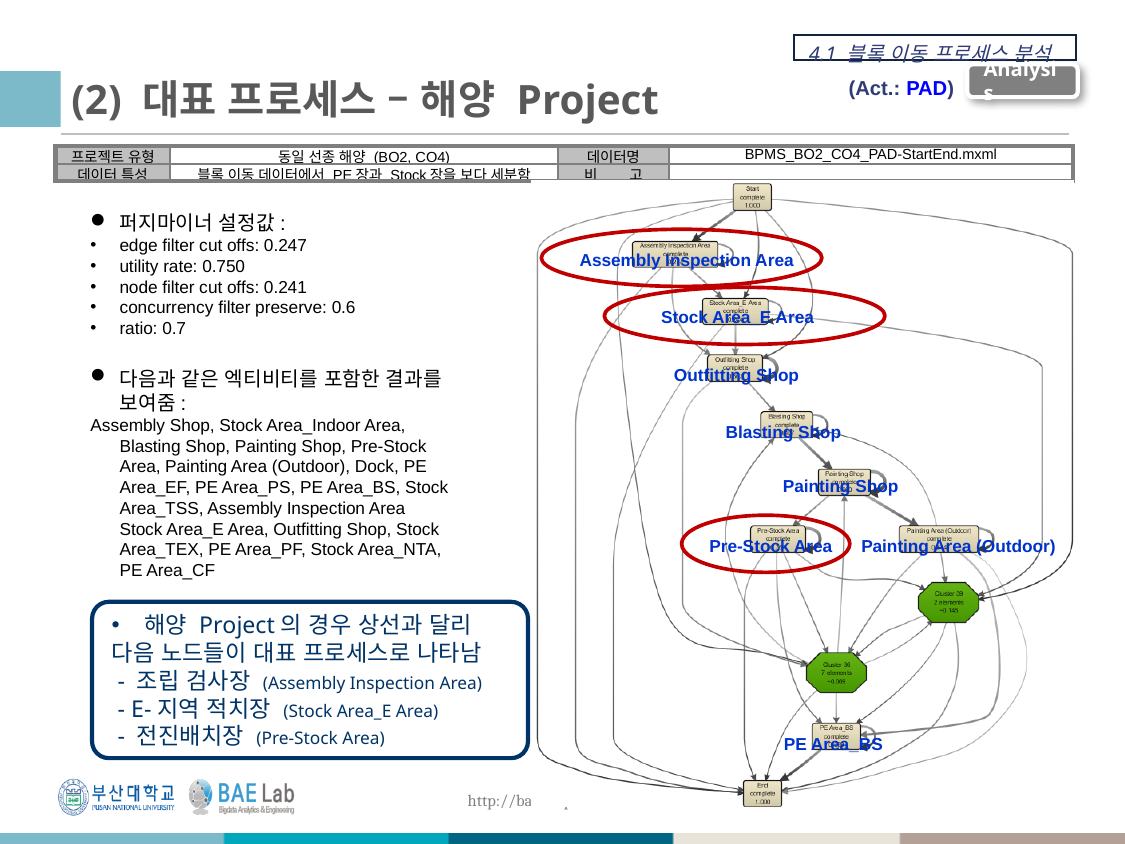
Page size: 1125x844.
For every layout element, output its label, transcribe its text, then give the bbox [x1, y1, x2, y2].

text_box 퍼지마이너 설정값: edge filter cut offs: 0.247 utility rate: 0.750 node filter cut offs: 0.241 concurrency filter preserve: 0.6 ratio: 0.7 다음과 같은 엑티비티를 포함한 결과를 보여줌: Assembly Shop, Stock Area_Indoor Area, Blasting Shop, Painting Shop, Pre-Stock Area, Painting Area (Outdoor), Dock, PE Area_EF, PE Area_PS, PE Area_BS, Stock Area_TSS, Assembly Inspection Area Stock Area_E Area, Outfitting Shop, Stock Area_TEX, PE Area_PF, Stock Area_NTA, PE Area_CF [75, 202, 466, 588]
table_cell [670, 165, 1071, 178]
table_cell 비 고 [559, 165, 668, 178]
title (2) 대표 프로세스 – 해양 Project [56, 71, 1069, 125]
table_header BPMS_BO2_CO4_PAD-StartEnd.mxml [670, 148, 1071, 163]
table_cell 블록 이동 데이터에서 PE장과 Stock장을 보다 세분함 [171, 165, 557, 179]
picture [673, 833, 1125, 844]
table_cell 데이터 특성 [58, 165, 169, 179]
picture [0, 833, 448, 844]
text_box 해양 Project의 경우 상선과 달리 다음 노드들이 대표 프로세스로 나타남 - 조립 검사장 (Assembly Inspection Area) - E-지역 적치장 (Stock Area_E Area) - 전진배치장 (Pre-Stock Area) [92, 601, 526, 759]
picture [186, 776, 300, 816]
table_header 동일 선종 해양 (BO2, CO4) [171, 148, 557, 163]
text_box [794, 34, 1078, 98]
table_header 데이터명 [559, 148, 668, 163]
table_header 프로젝트 유형 [58, 148, 169, 163]
picture [55, 775, 175, 819]
picture [531, 180, 1075, 807]
